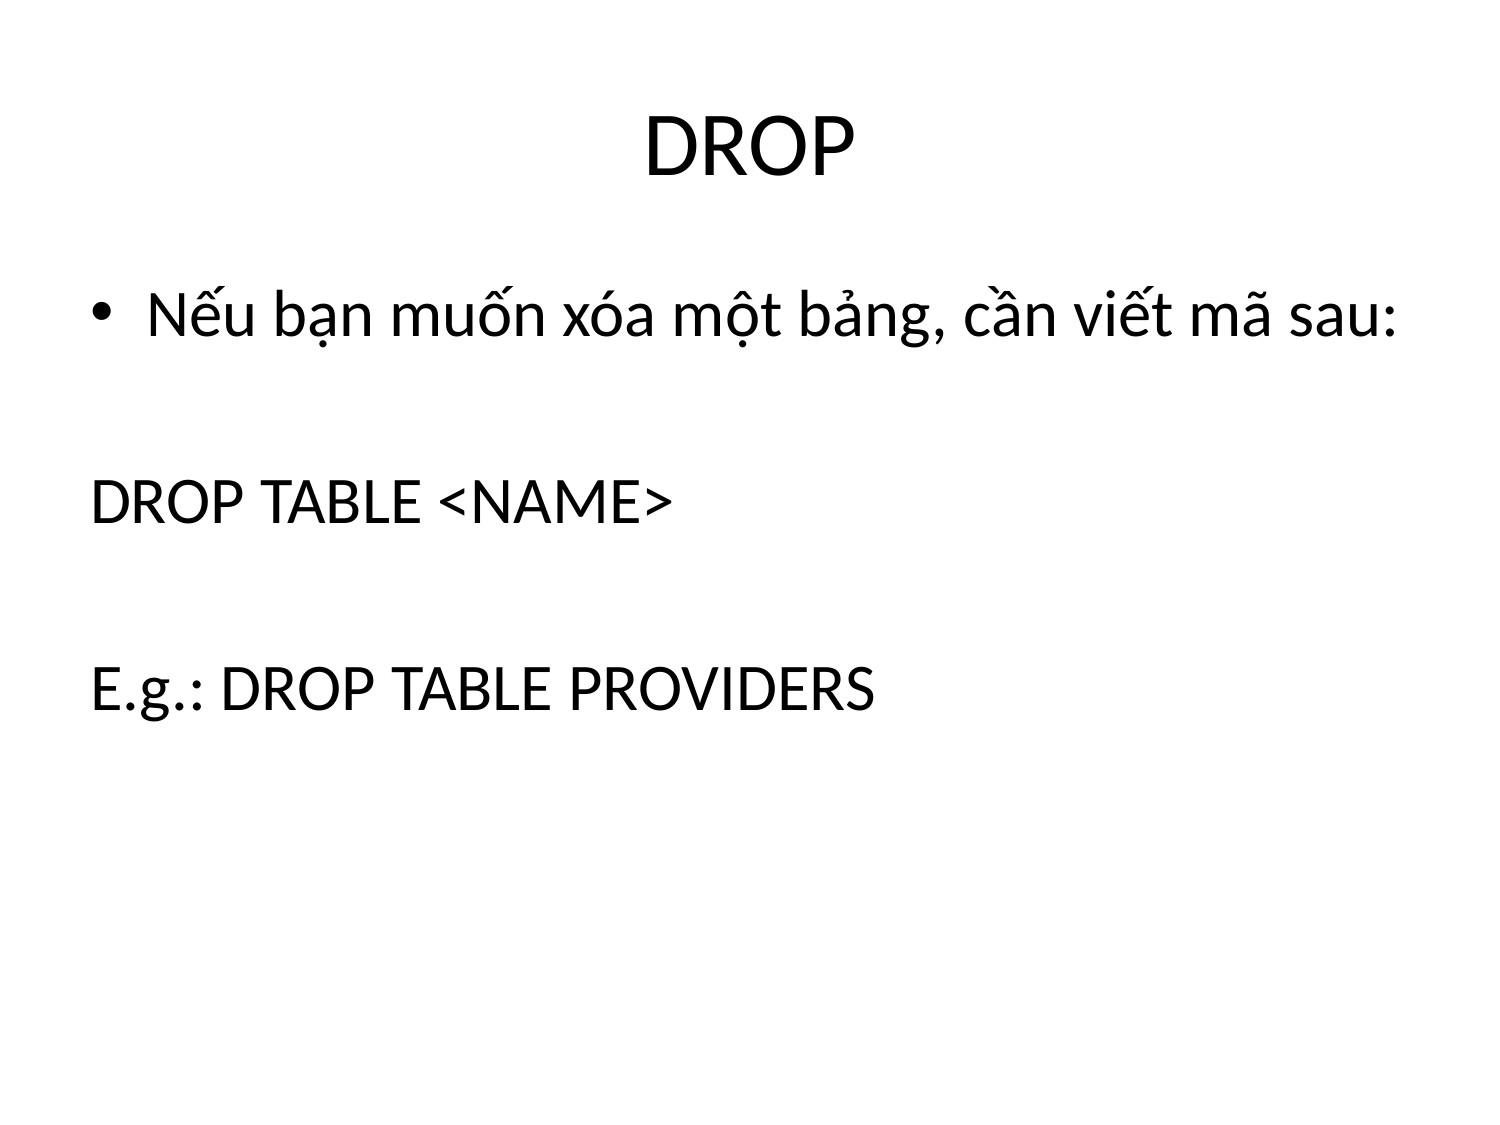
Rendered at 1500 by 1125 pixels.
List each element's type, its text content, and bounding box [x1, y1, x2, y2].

title DROP [75, 45, 1425, 233]
list Nếu bạn muốn xóa một bảng, cần viết mã sau: DROP TABLE <NAME> E.g.: DROP TABLE PROVIDERS [75, 262, 1425, 1005]
